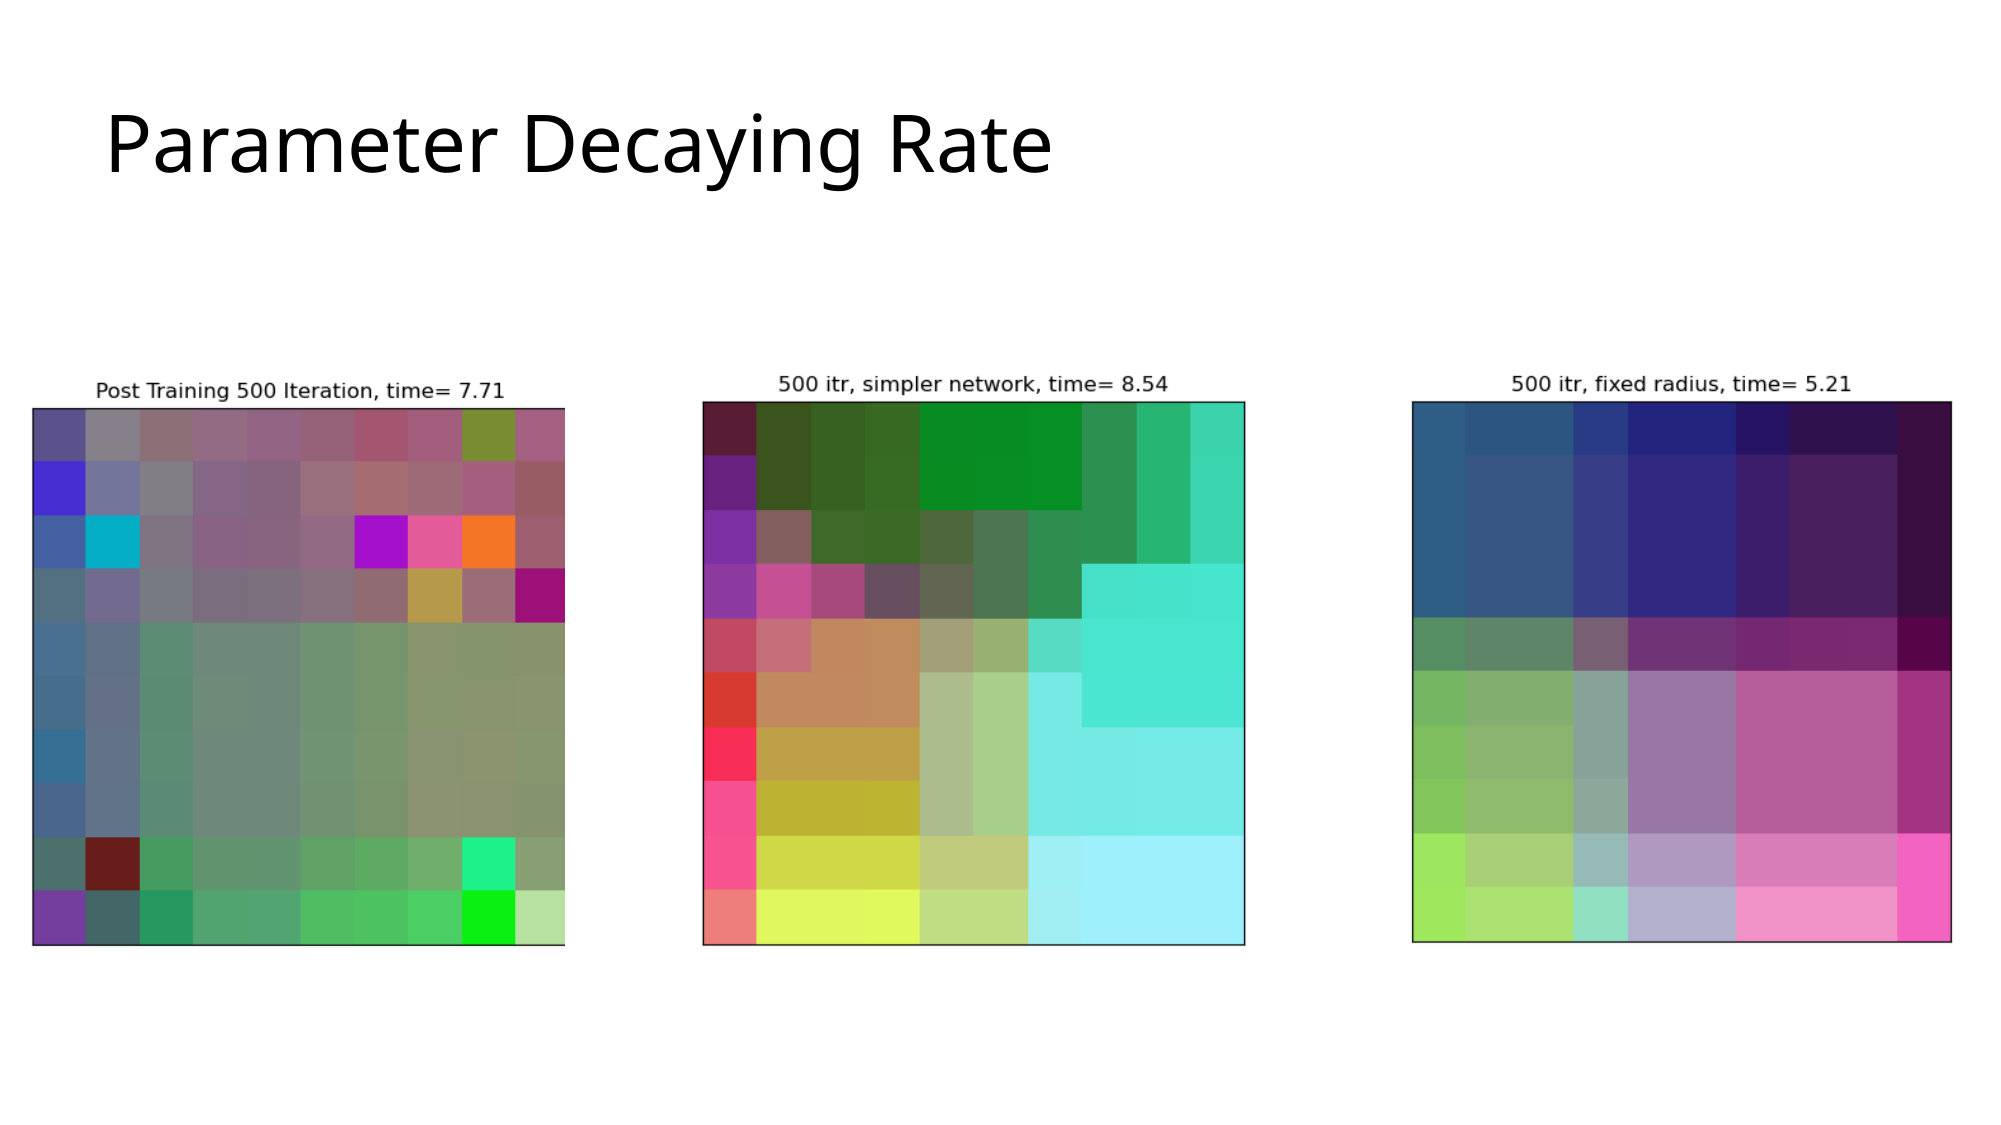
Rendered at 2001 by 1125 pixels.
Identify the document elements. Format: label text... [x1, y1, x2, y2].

title Parameter Decaying Rate [89, 64, 1106, 230]
picture [0, 357, 2000, 970]
